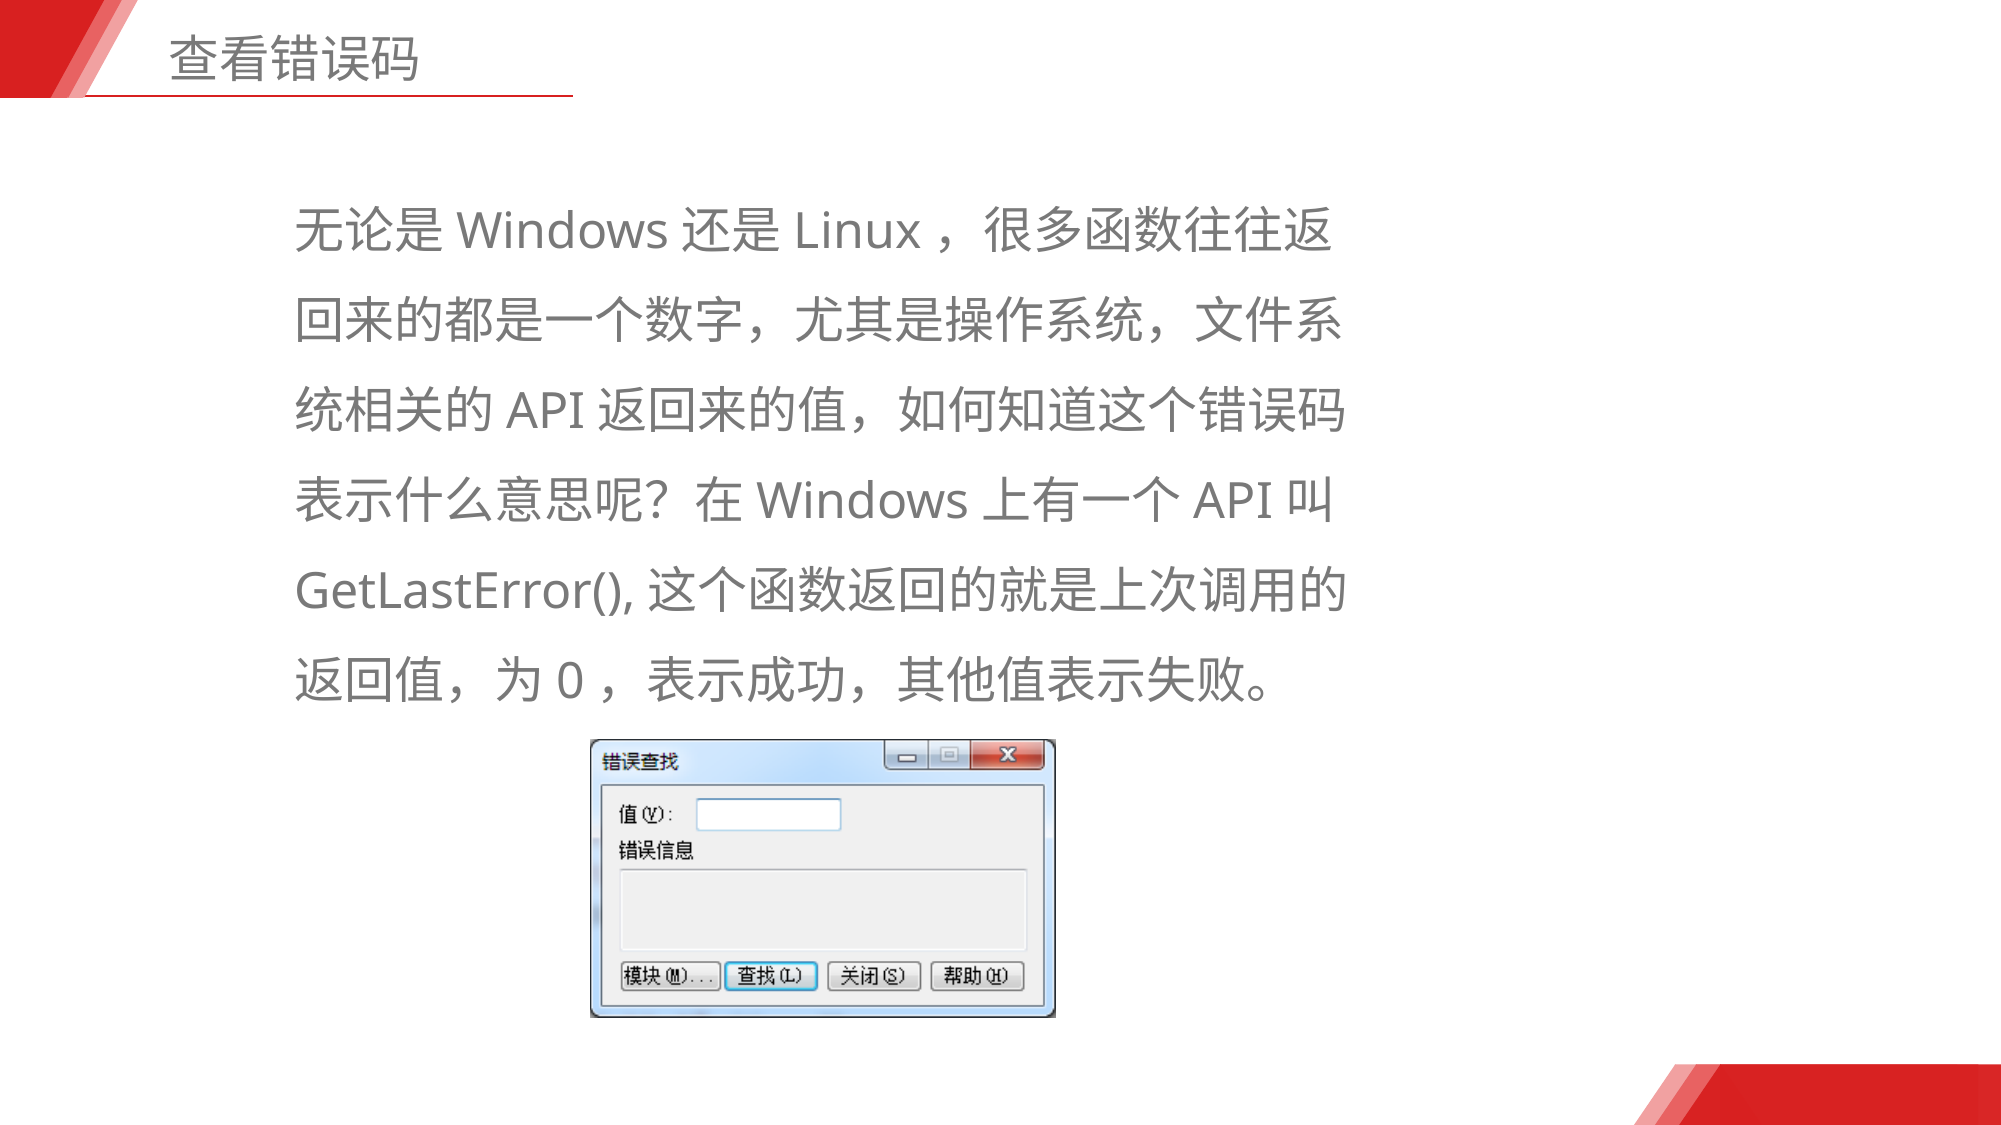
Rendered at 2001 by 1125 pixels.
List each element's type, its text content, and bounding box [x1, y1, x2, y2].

text_box 无论是Windows还是Linux，很多函数往往返回来的都是一个数字，尤其是操作系统，文件系统相关的API返回来的值，如何知道这个错误码表示什么意思呢？在Windows上有一个API叫 GetLastError(),这个函数返回的就是上次调用的返回值，为0，表示成功，其他值表示失败。 [279, 160, 1367, 716]
picture [589, 739, 1056, 1018]
list 查看错误码 [160, 6, 434, 97]
